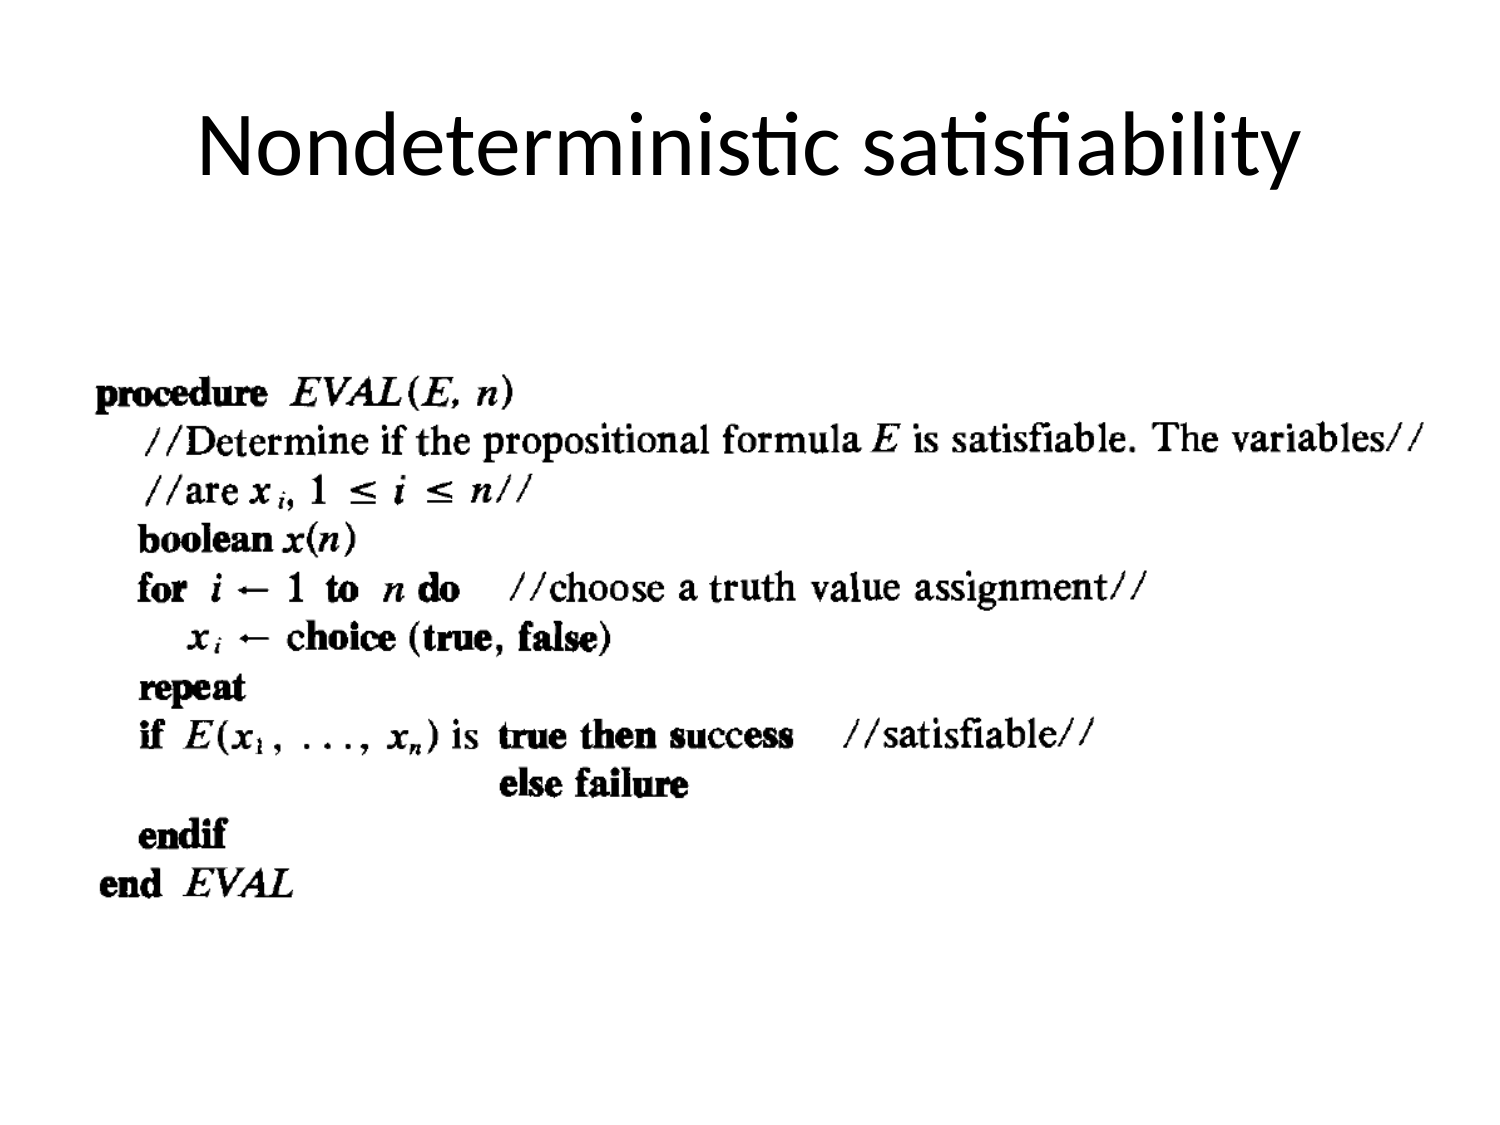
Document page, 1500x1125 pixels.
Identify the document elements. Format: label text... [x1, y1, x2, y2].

title Nondeterministic satisfiability [75, 45, 1425, 233]
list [74, 362, 1426, 905]
